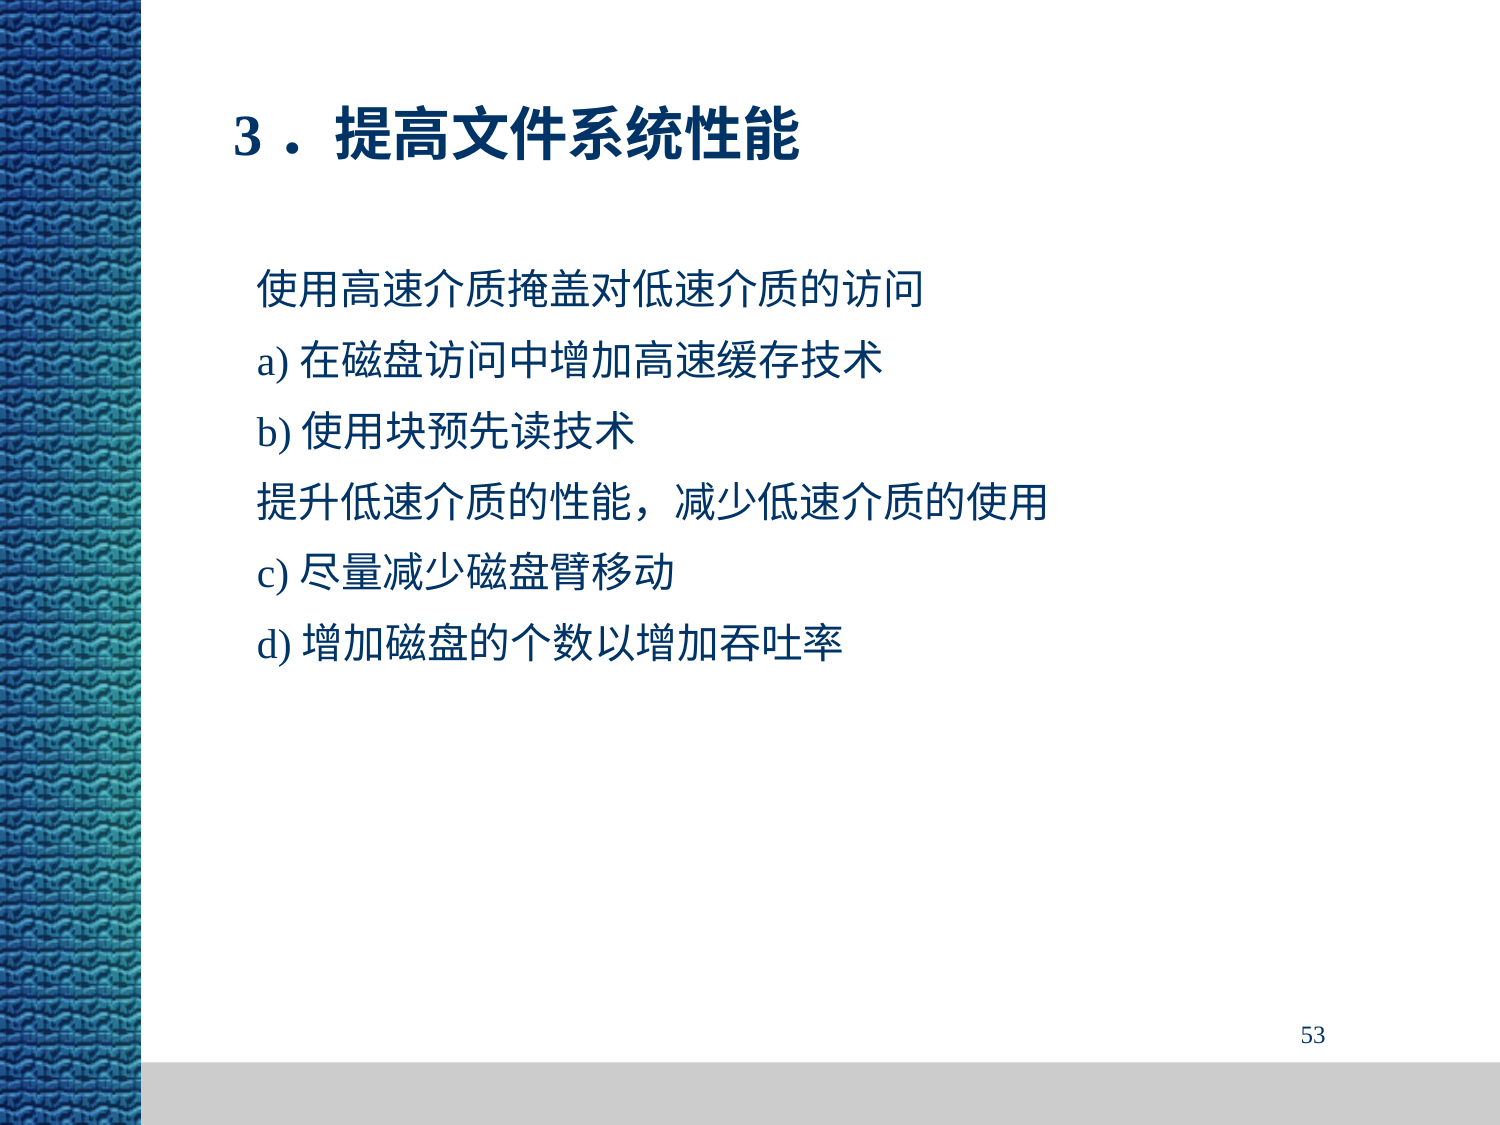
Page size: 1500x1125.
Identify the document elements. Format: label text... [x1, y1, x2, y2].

text_box 3．提高文件系统性能 [218, 90, 1176, 175]
picture [0, 0, 141, 1125]
text_box 53 [1151, 1011, 1341, 1087]
text_box 使用高速介质掩盖对低速介质的访问 a)在磁盘访问中增加高速缓存技术 b)使用块预先读技术 提升低速介质的性能，减少低速介质的使用 c)尽量减少磁盘臂移动 d)增加磁盘的个数以增加吞吐率 [242, 255, 1164, 675]
